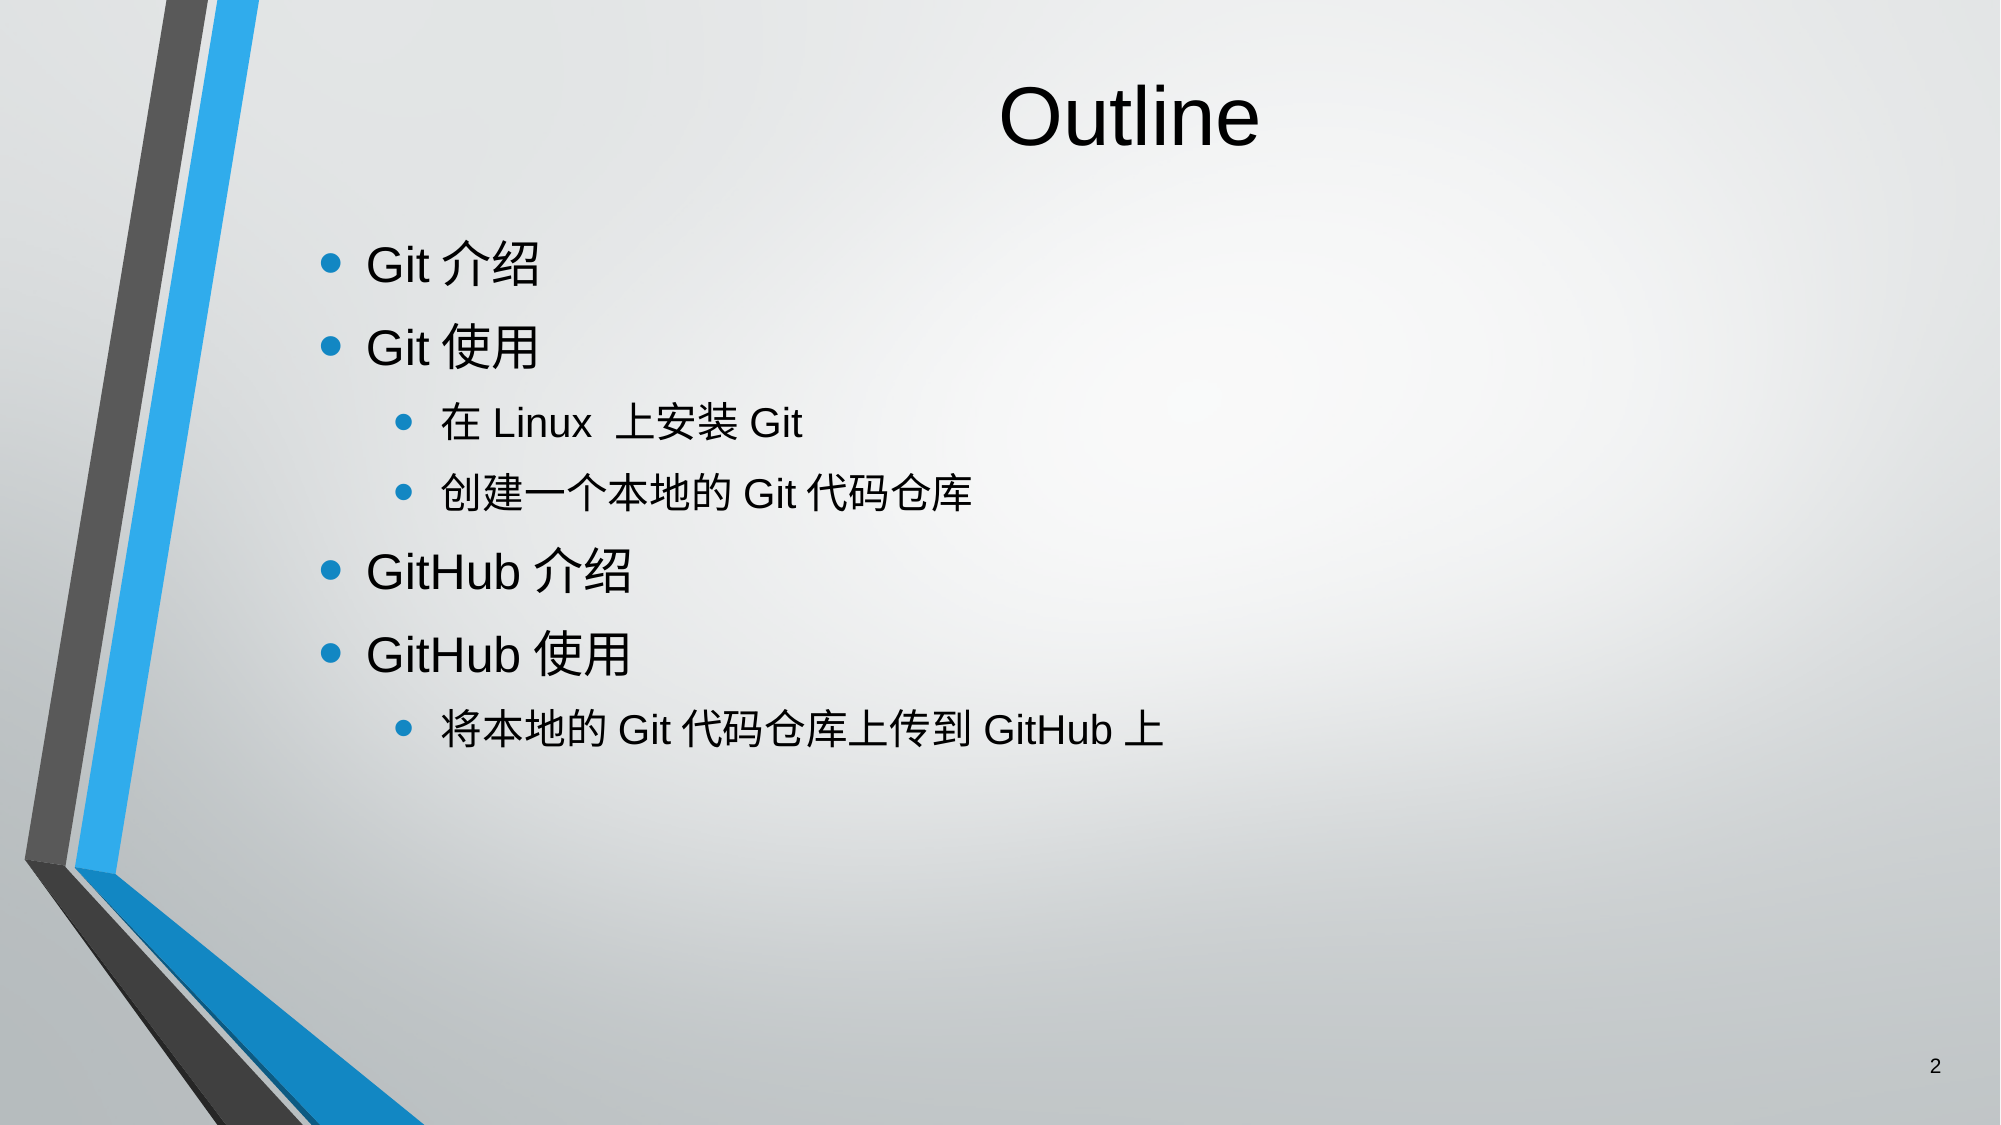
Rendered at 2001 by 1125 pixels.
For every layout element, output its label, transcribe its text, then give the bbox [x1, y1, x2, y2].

list Git介绍 Git使用 在Linux 上安装Git 创建一个本地的Git代码仓库 GitHub介绍 GitHub使用 将本地的Git代码仓库上传到GitHub上 [304, 202, 1957, 1014]
title Outline [304, 38, 1957, 187]
slide_number 2 [1866, 1034, 1957, 1095]
